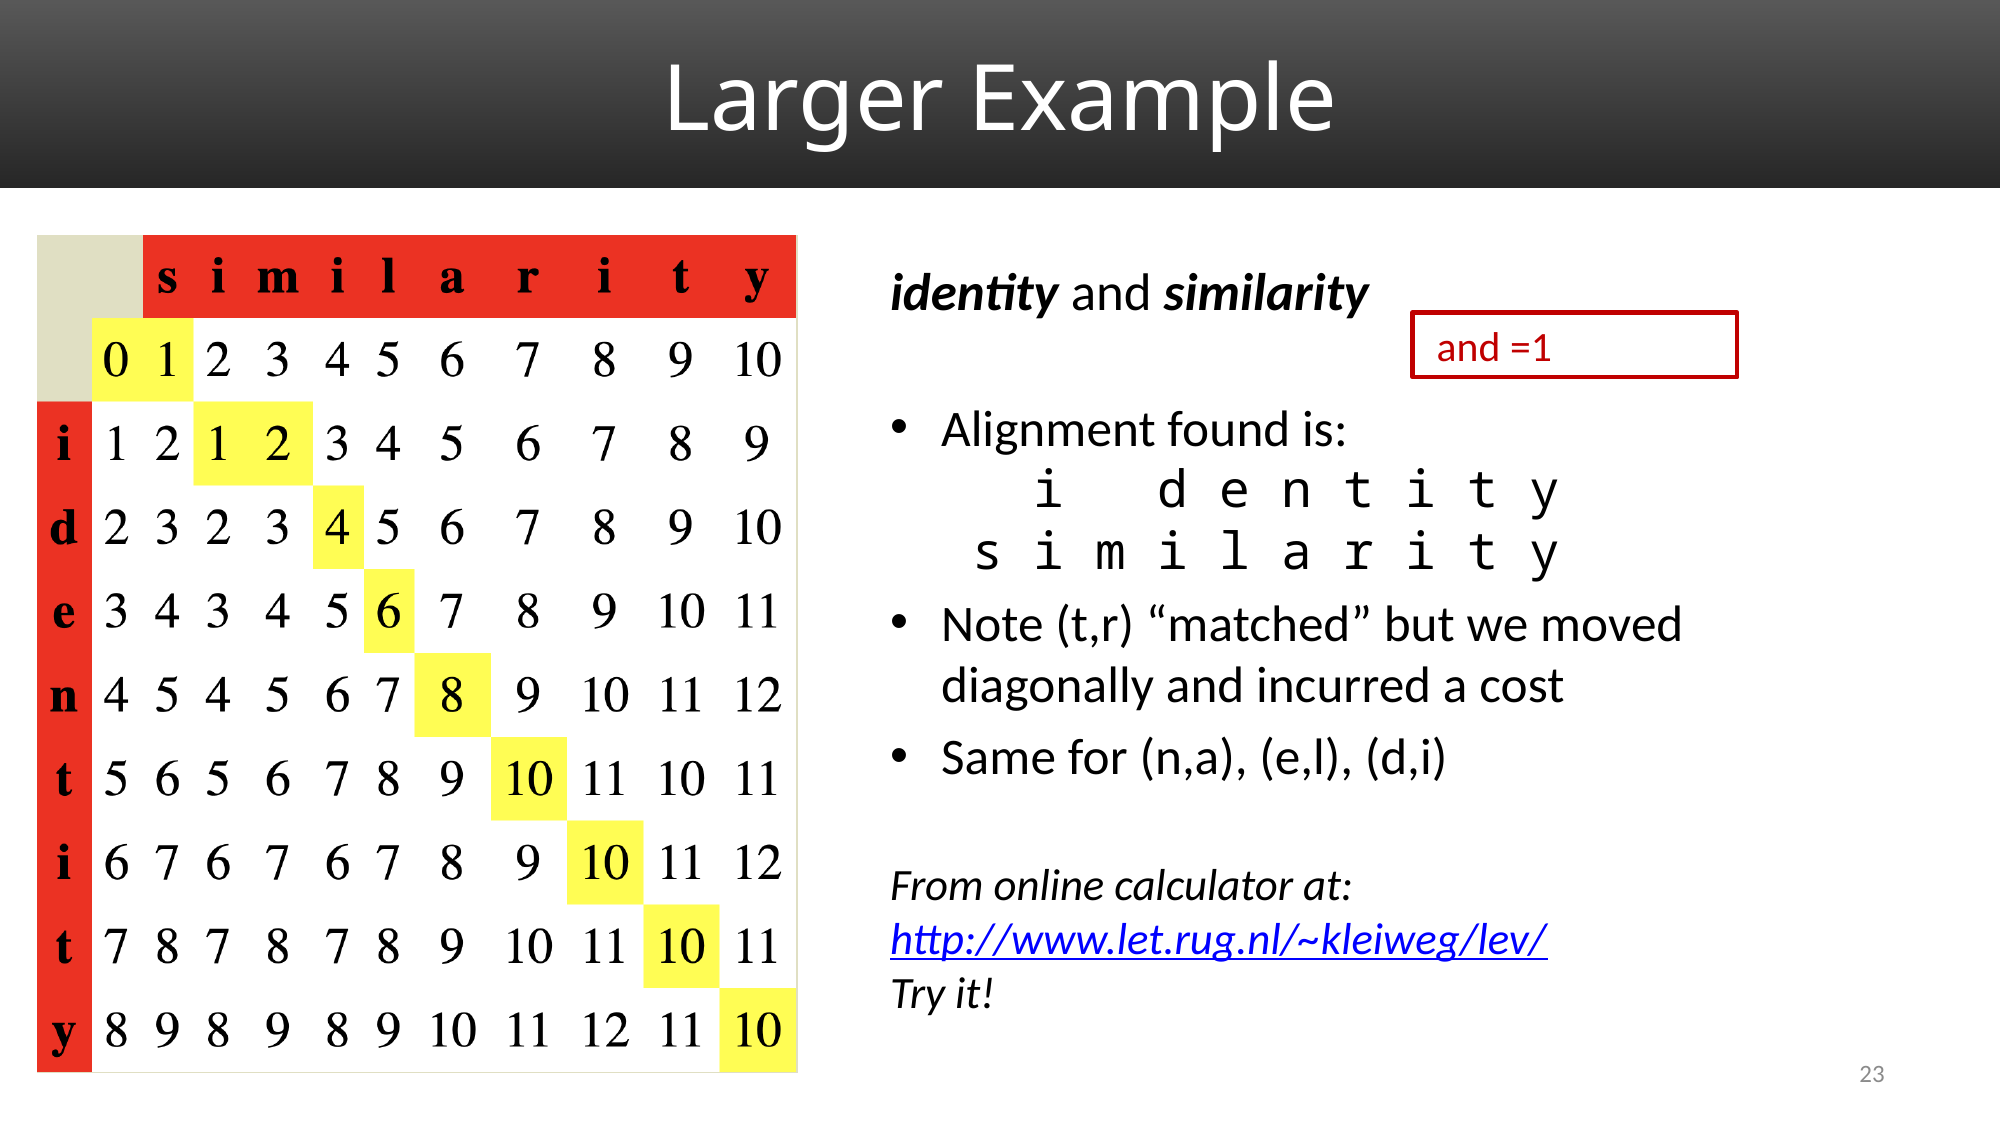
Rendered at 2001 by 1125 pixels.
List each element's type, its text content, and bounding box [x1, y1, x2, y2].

slide_number 23 [1433, 1042, 1900, 1103]
list identity and similarity Alignment found is: i d e n t i t y s i m i l a r i t y Note (t,r) “matched” but we moved diagonally and incurred a cost Same for (n,a), (e,l), (d,i) From online calculator at: http://www.let.rug.nl/~kleiweg/lev/ Try it! [875, 249, 1713, 1043]
picture [37, 234, 798, 1073]
title Larger Example [99, 24, 1900, 163]
